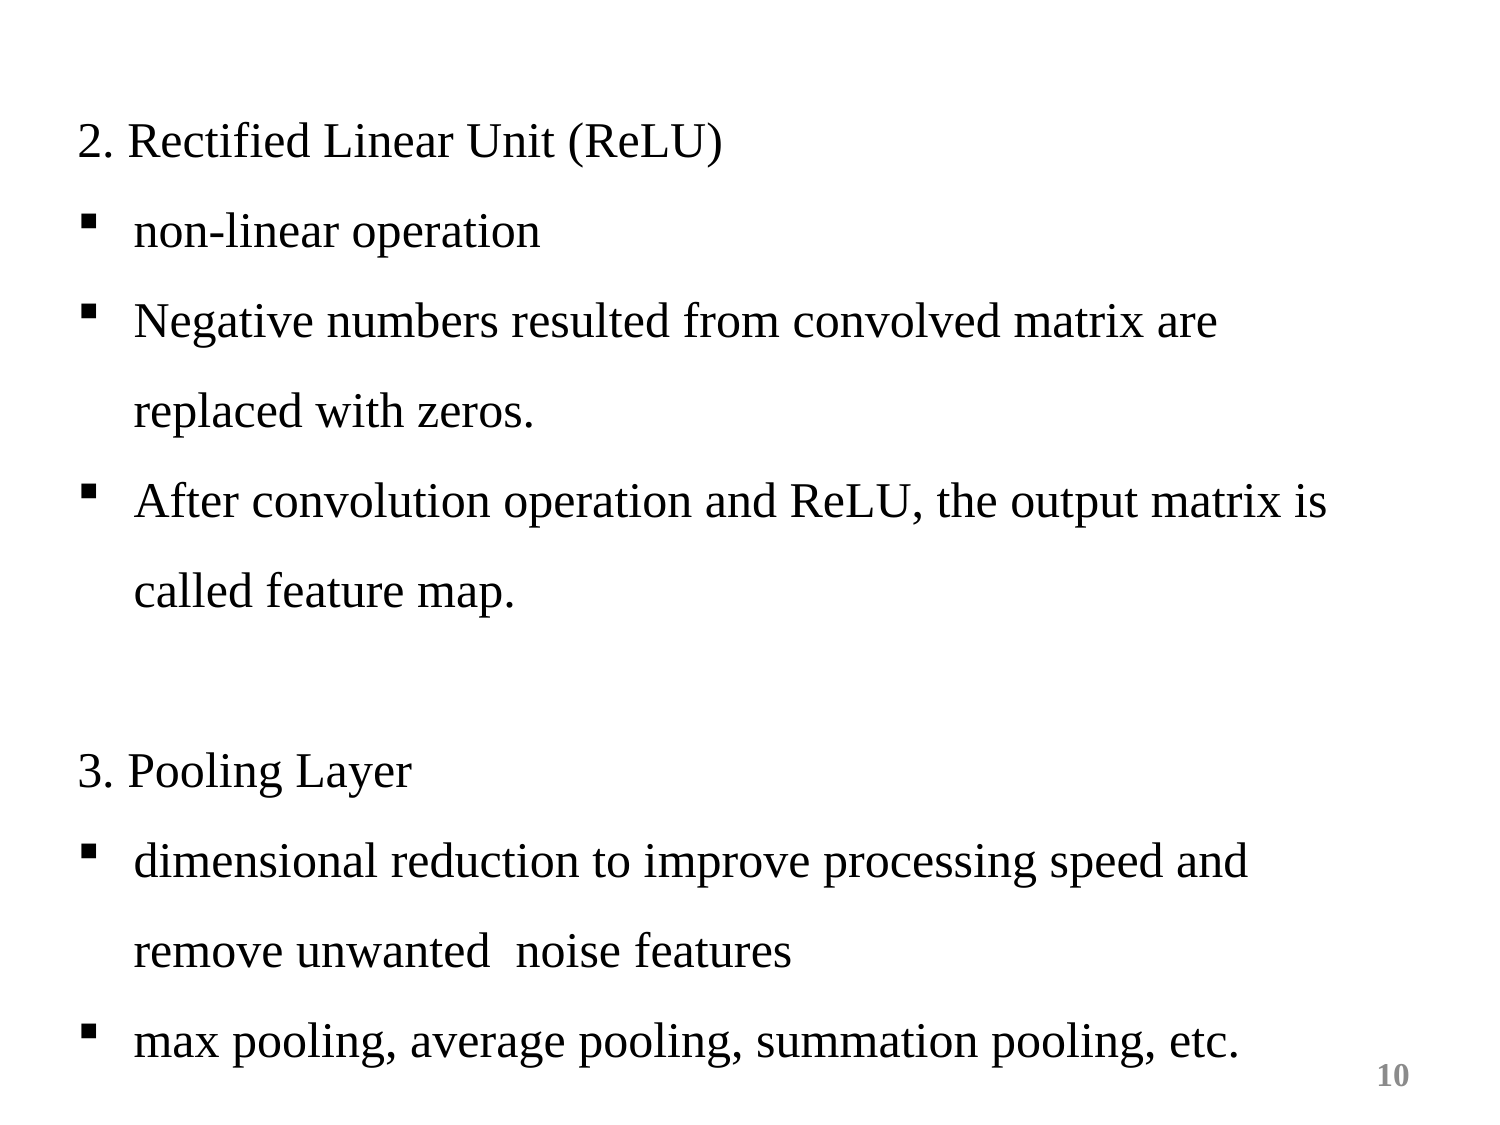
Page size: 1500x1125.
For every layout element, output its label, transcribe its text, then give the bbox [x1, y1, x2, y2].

text_box 2. Rectified Linear Unit (ReLU) non-linear operation Negative numbers resulted from convolved matrix are replaced with zeros. After convolution operation and ReLU, the output matrix is called feature map. 3. Pooling Layer dimensional reduction to improve processing speed and remove unwanted noise features max pooling, average pooling, summation pooling, etc. [62, 99, 1375, 1120]
slide_number 10 [1074, 1042, 1425, 1103]
